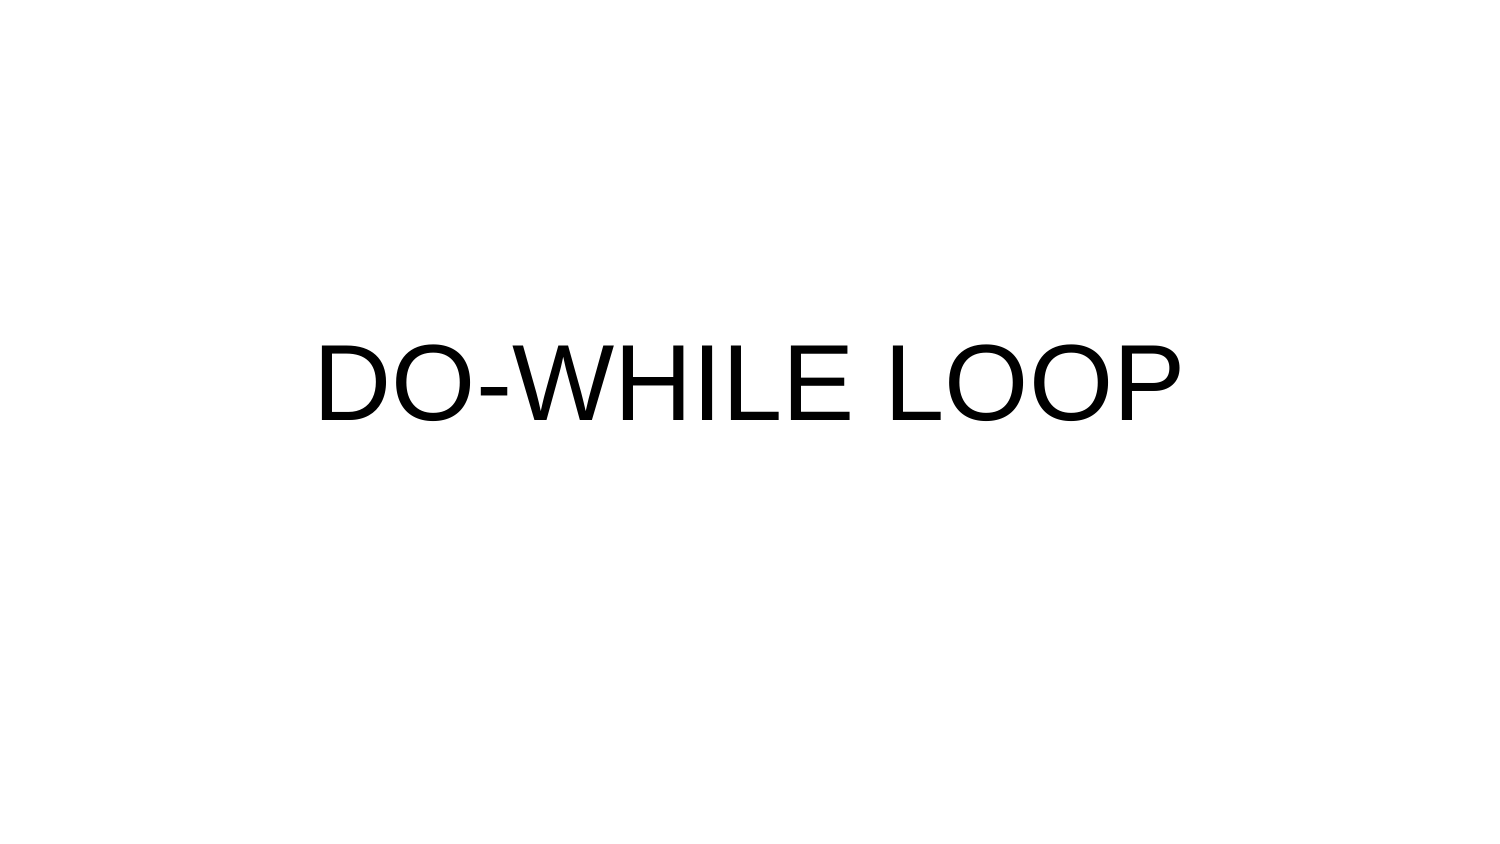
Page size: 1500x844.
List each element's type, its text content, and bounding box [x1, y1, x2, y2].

title DO-WHILE LOOP [51, 122, 1449, 459]
